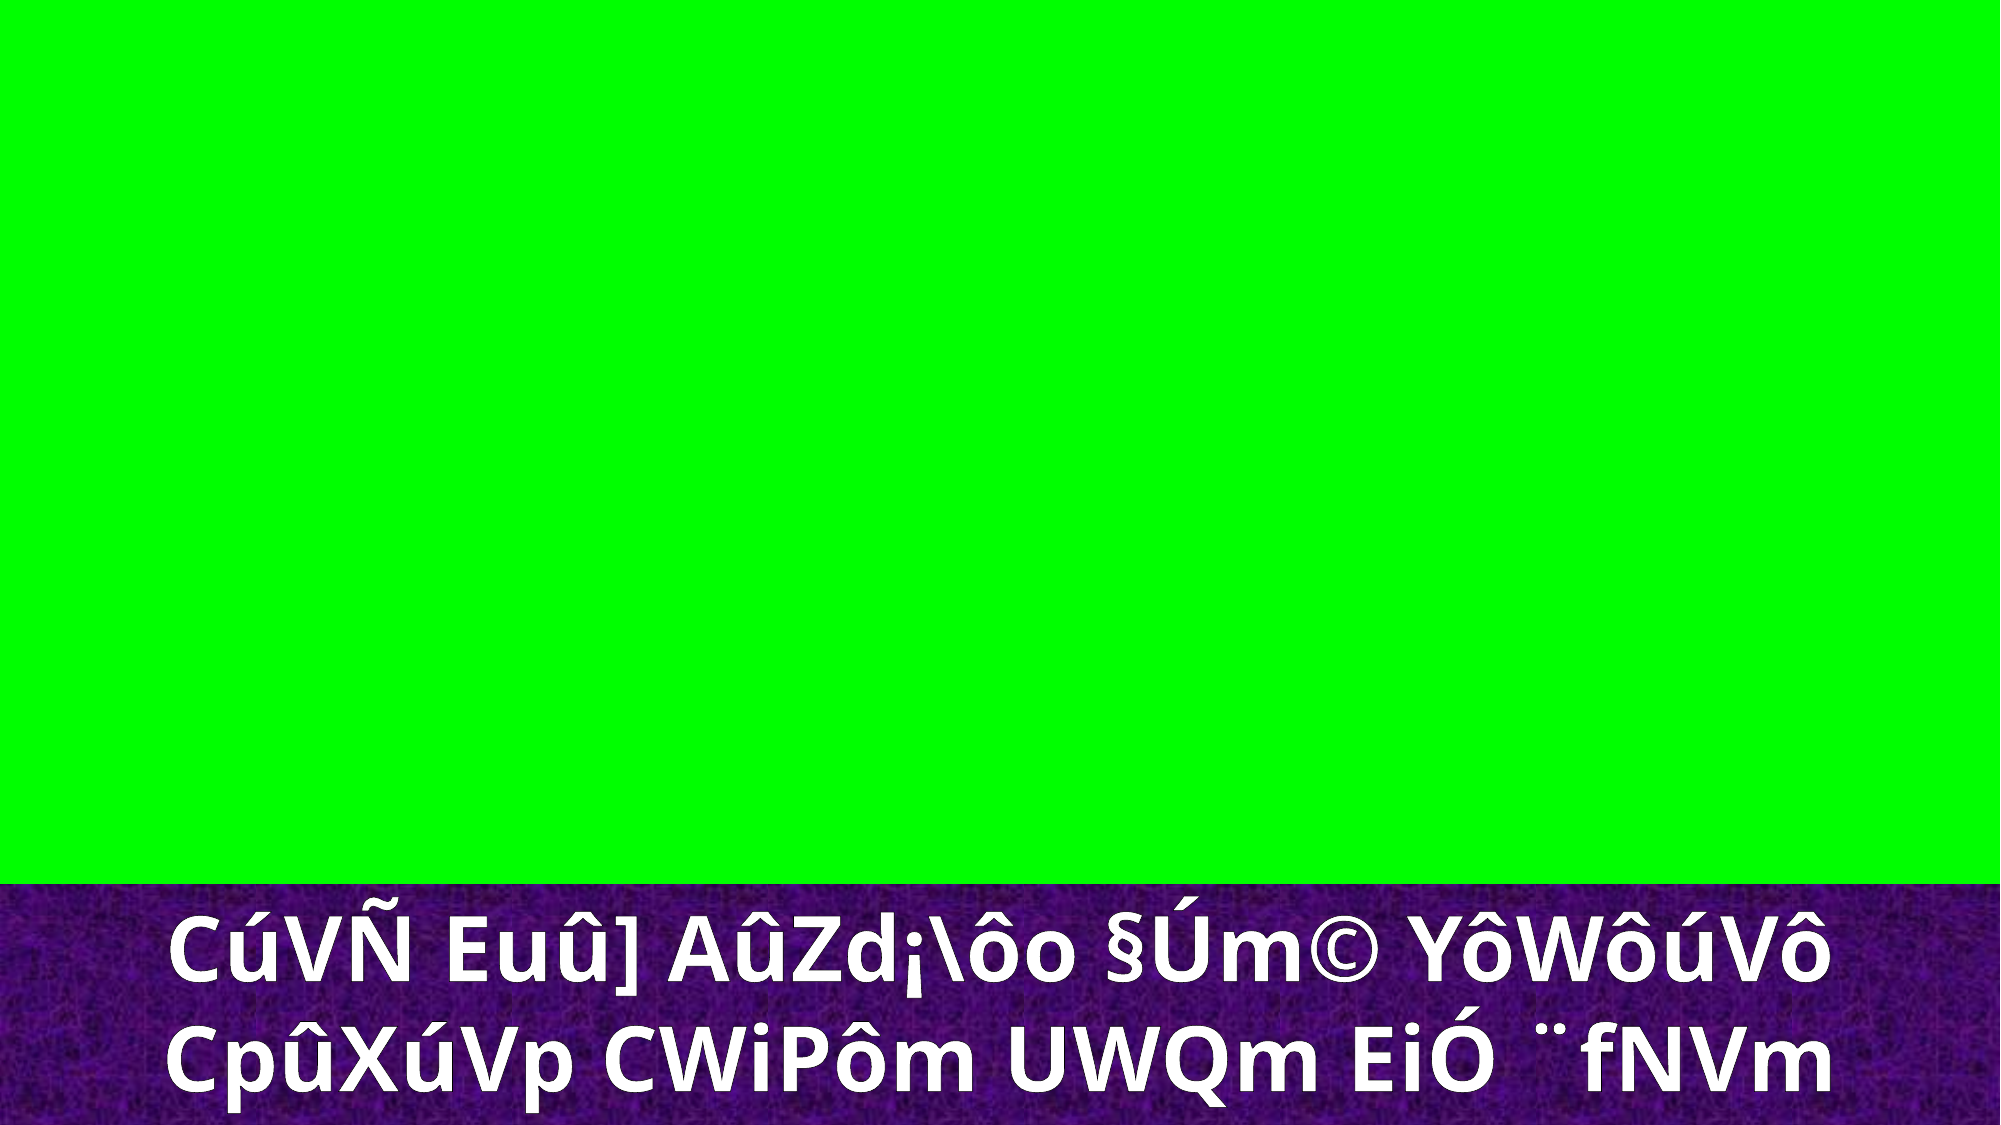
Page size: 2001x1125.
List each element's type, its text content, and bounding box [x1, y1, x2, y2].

text_box CúVÑ Euû] AûZd¡\ôo §Úm© YôWôúVô CpûXúVp CWiPôm UWQm EiÓ ¨fNVm [0, 882, 2000, 1118]
text_box [0, 1118, 2000, 1125]
